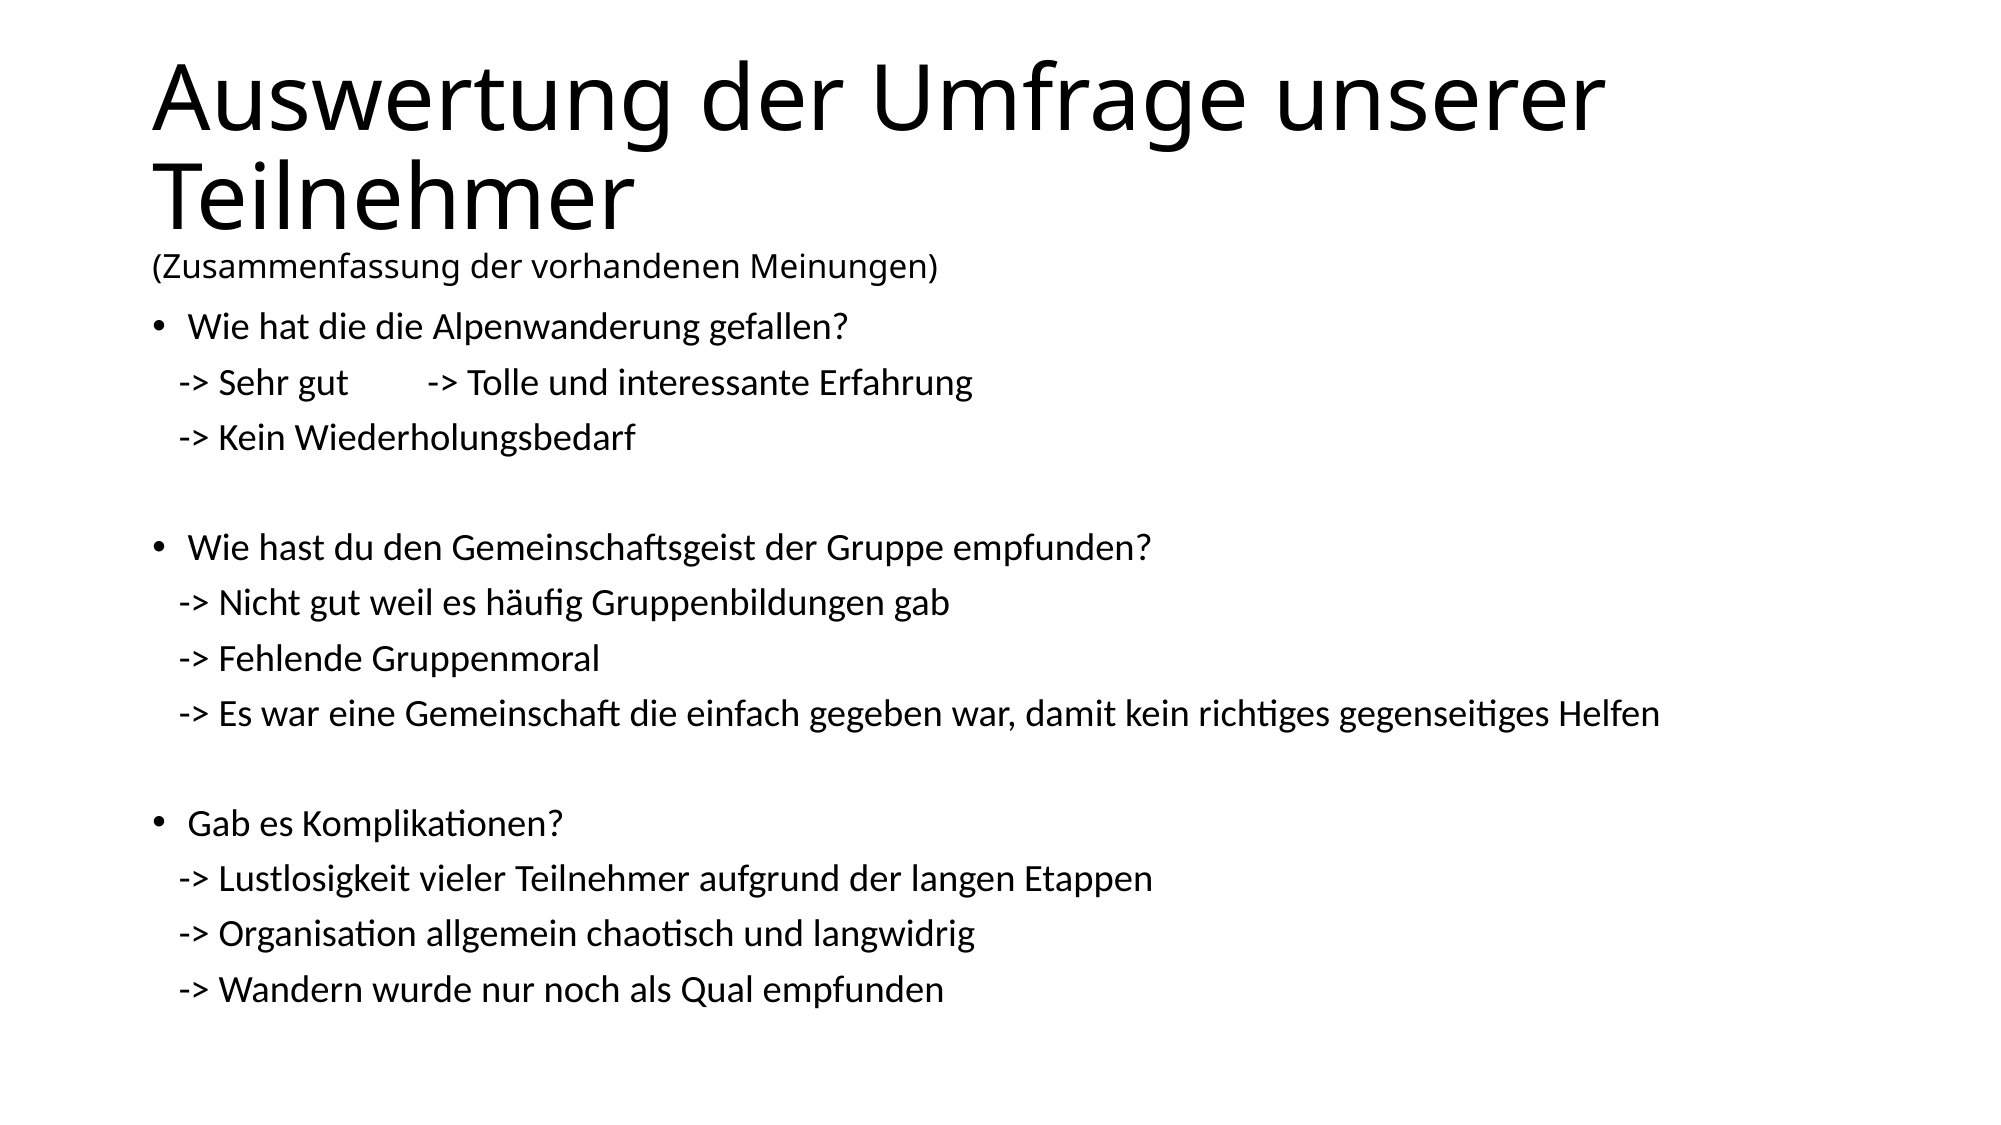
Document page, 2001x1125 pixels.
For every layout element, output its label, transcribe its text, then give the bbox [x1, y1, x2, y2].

list Wie hat die die Alpenwanderung gefallen? -> Sehr gut -> Tolle und interessante Erfahrung -> Kein Wiederholungsbedarf Wie hast du den Gemeinschaftsgeist der Gruppe empfunden? -> Nicht gut weil es häufig Gruppenbildungen gab -> Fehlende Gruppenmoral -> Es war eine Gemeinschaft die einfach gegeben war, damit kein richtiges gegenseitiges Helfen Gab es Komplikationen? -> Lustlosigkeit vieler Teilnehmer aufgrund der langen Etappen -> Organisation allgemein chaotisch und langwidrig -> Wandern wurde nur noch als Qual empfunden [137, 299, 1863, 1028]
title Auswertung der Umfrage unserer Teilnehmer (Zusammenfassung der vorhandenen Meinungen) [137, 59, 1863, 278]
